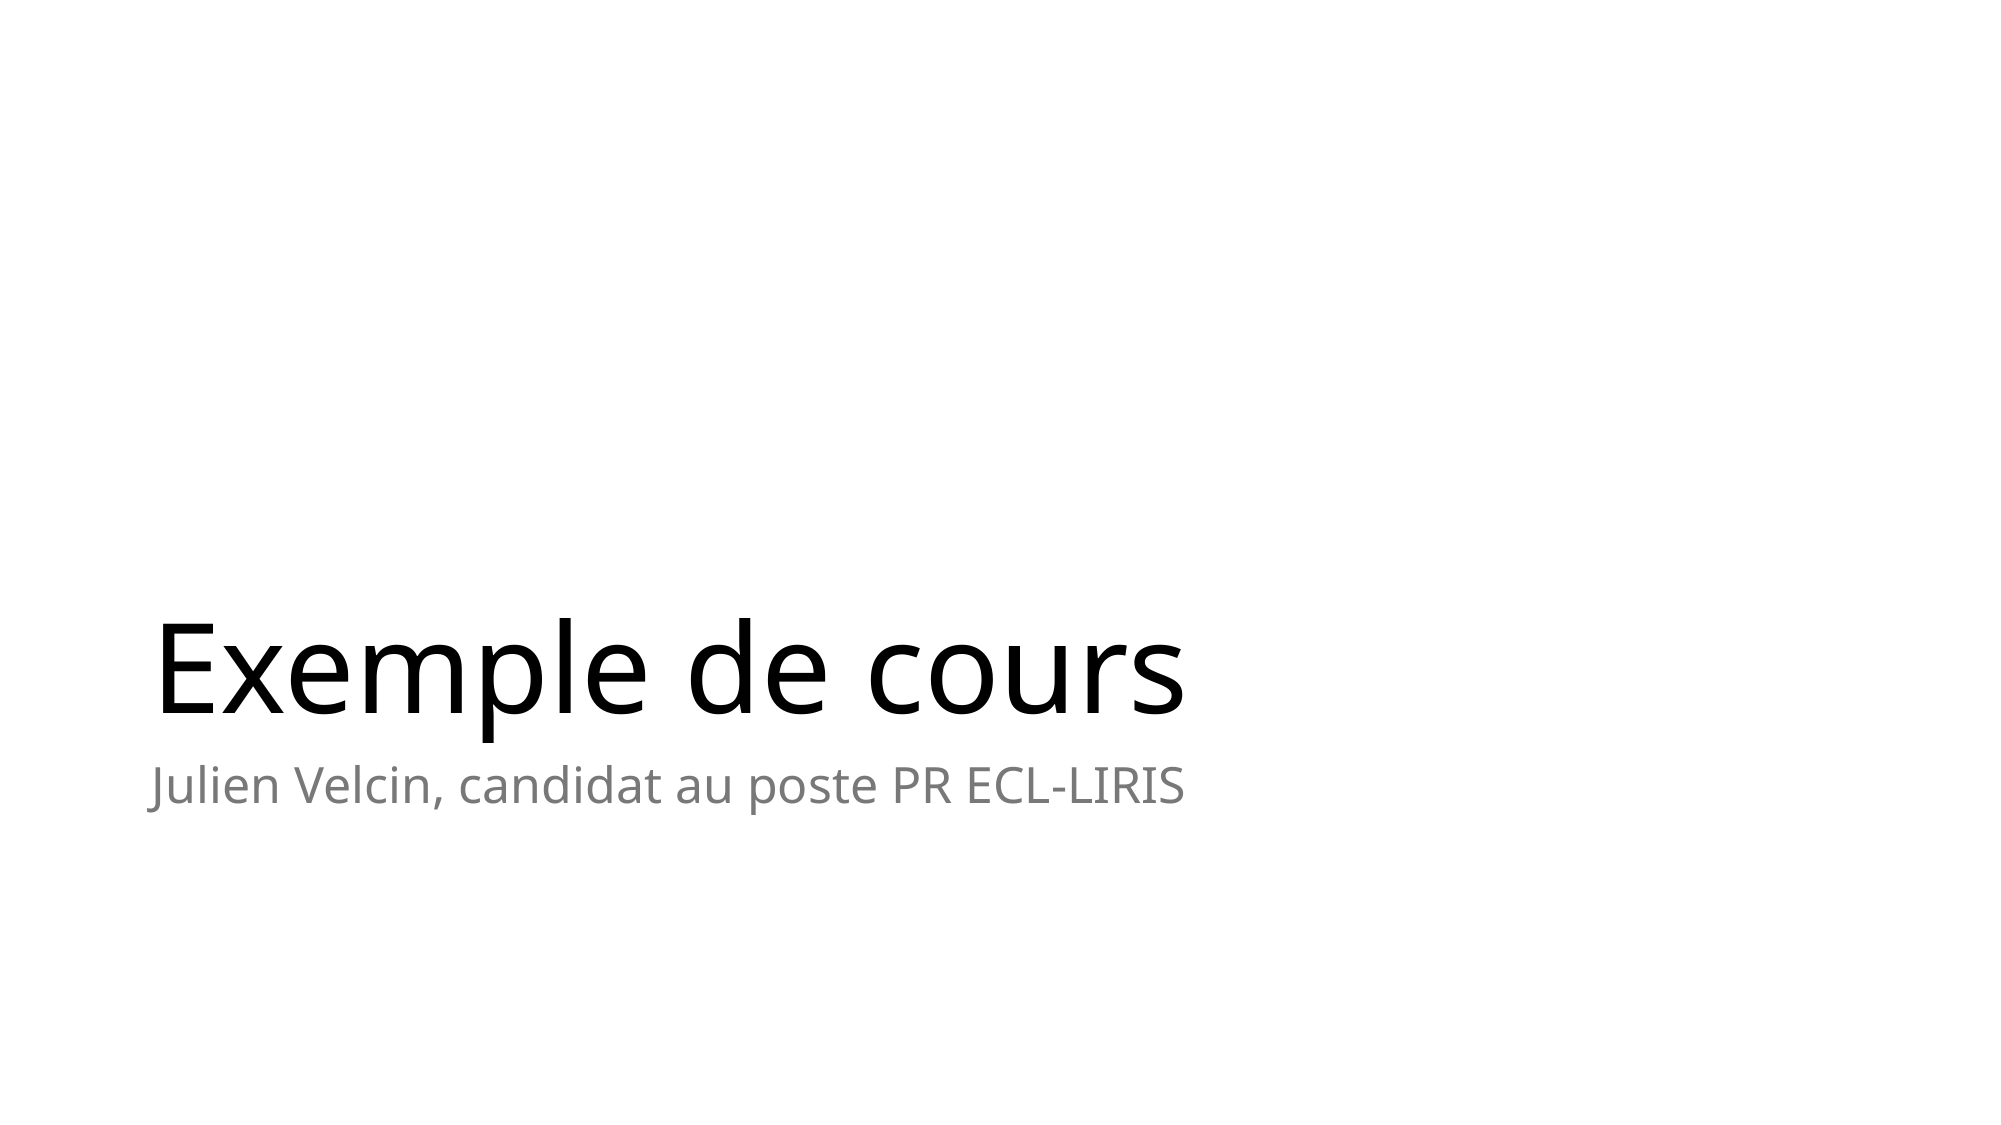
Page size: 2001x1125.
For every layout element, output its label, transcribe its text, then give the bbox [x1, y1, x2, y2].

list Julien Velcin, candidat au poste PR ECL-LIRIS [136, 752, 1862, 999]
title Exemple de cours [136, 280, 1862, 749]
